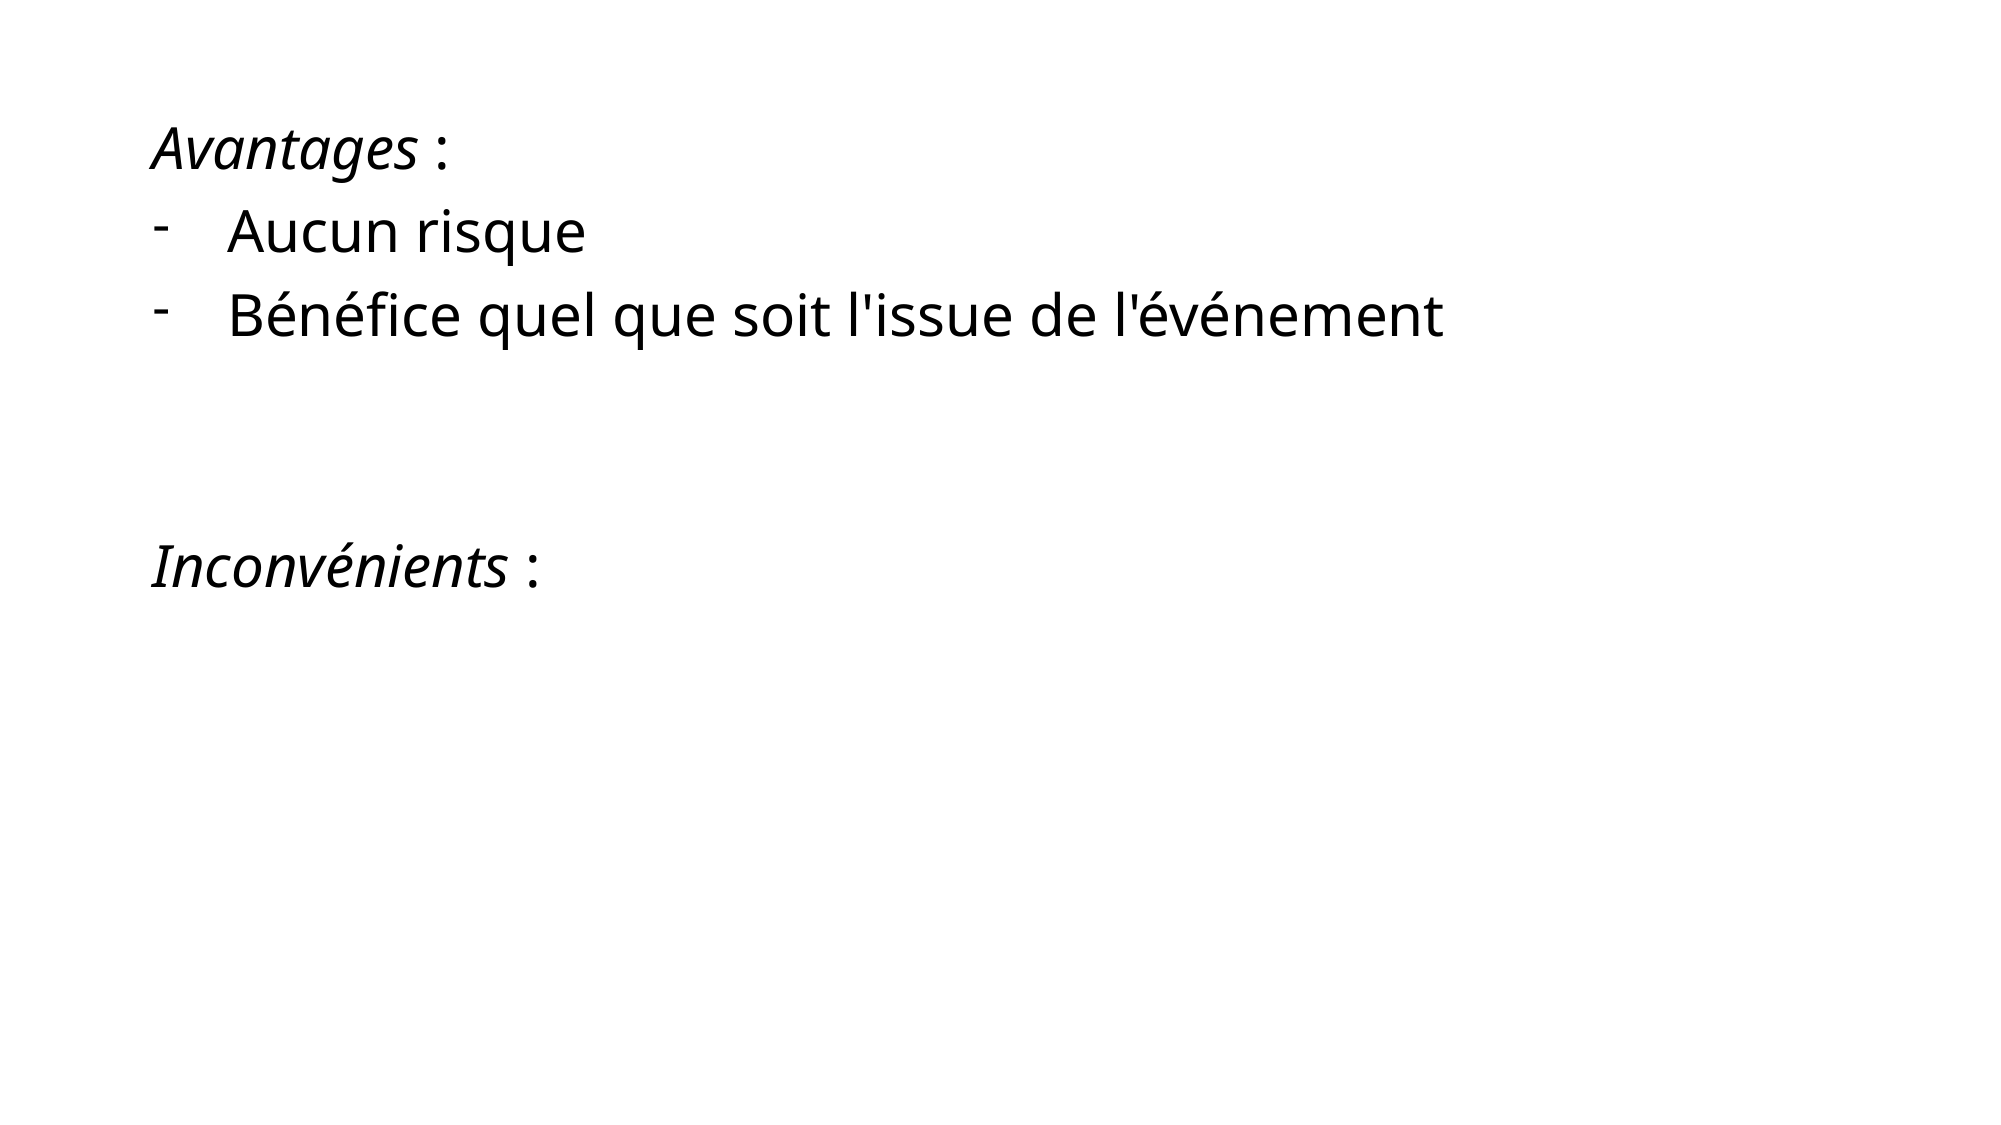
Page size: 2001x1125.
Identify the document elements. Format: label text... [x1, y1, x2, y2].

list Avantages : Aucun risque Bénéfice quel que soit l'issue de l'événement Inconvénients : [137, 111, 1863, 1014]
